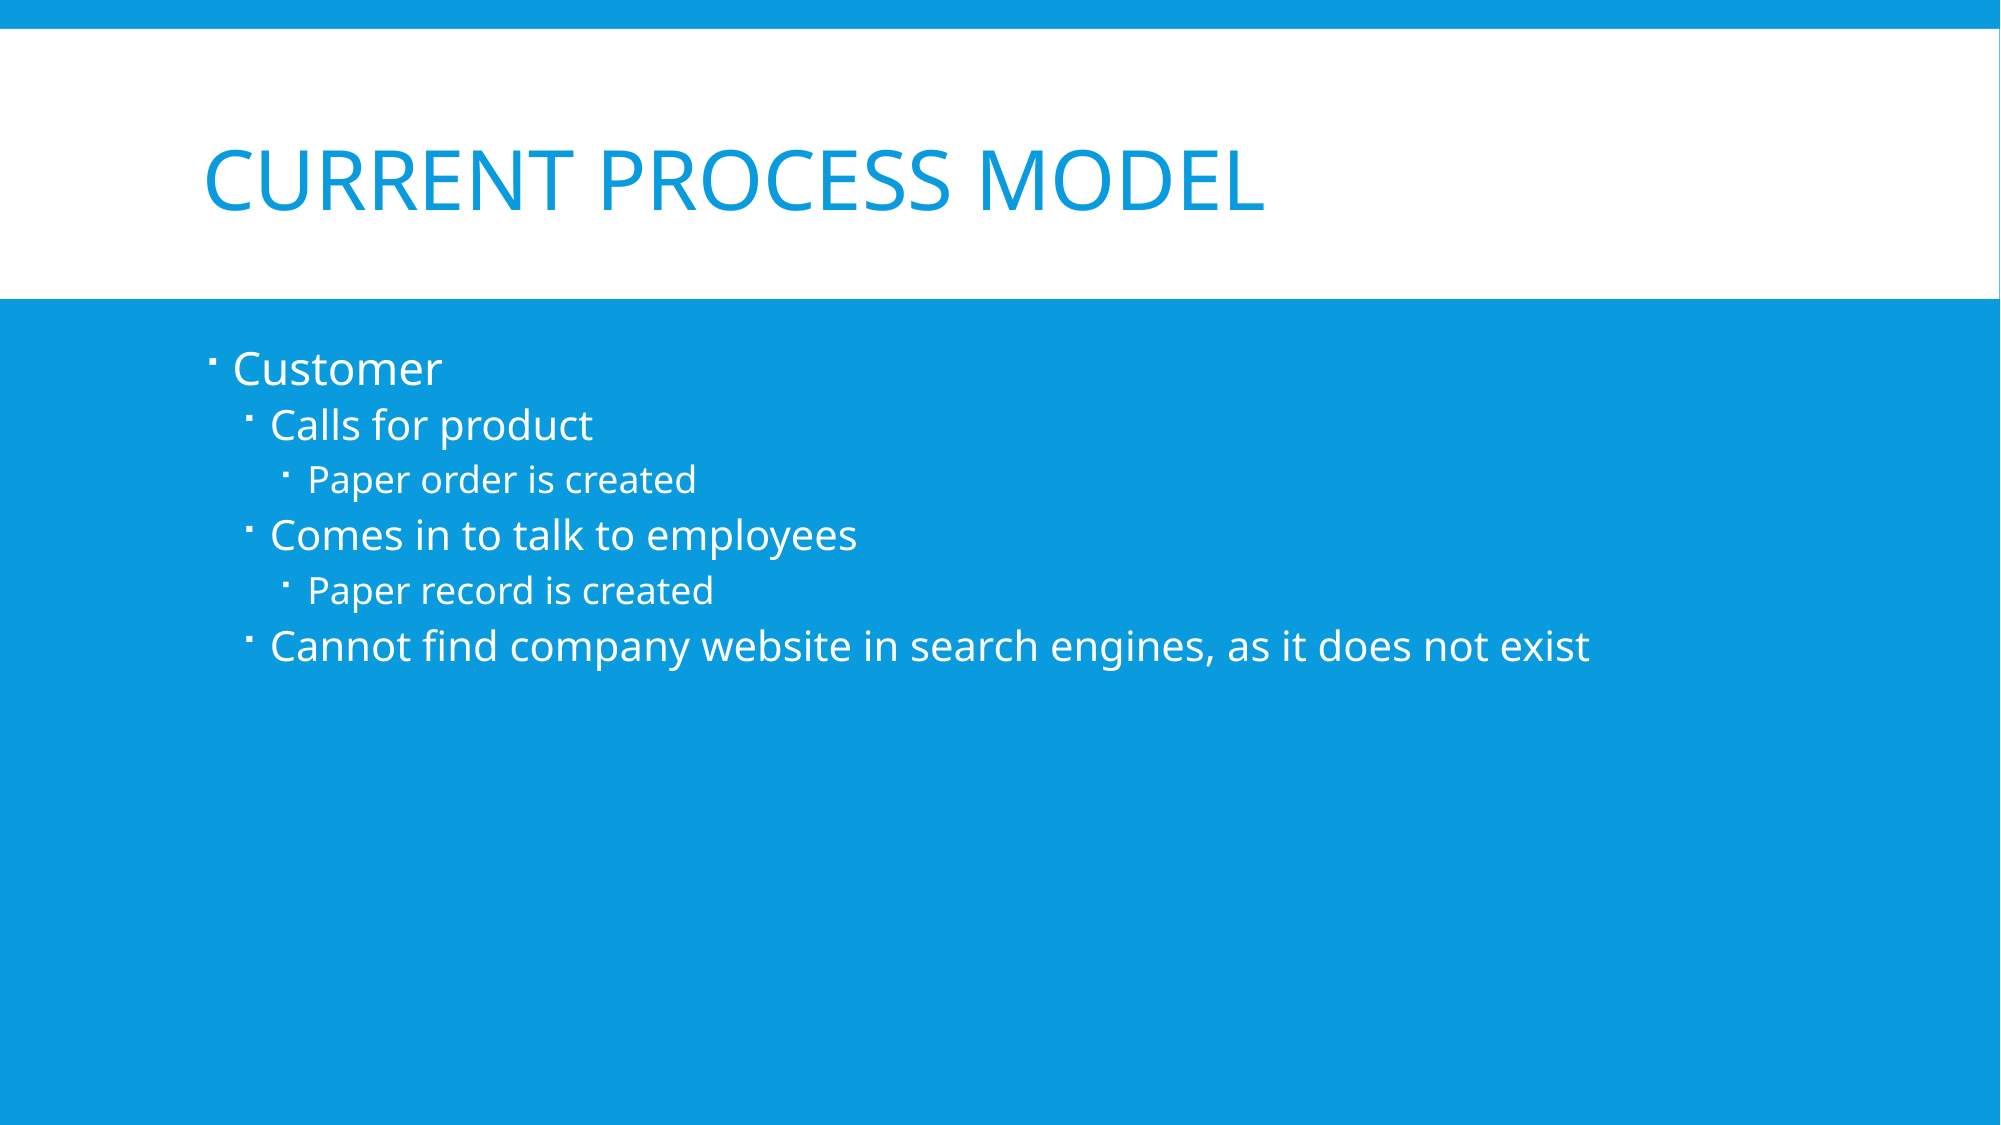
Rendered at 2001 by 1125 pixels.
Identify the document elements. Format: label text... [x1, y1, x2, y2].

title Current Process Model [187, 99, 1813, 270]
list Customer Calls for product Paper order is created Comes in to talk to employees Paper record is created Cannot find company website in search engines, as it does not exist [187, 338, 1813, 987]
